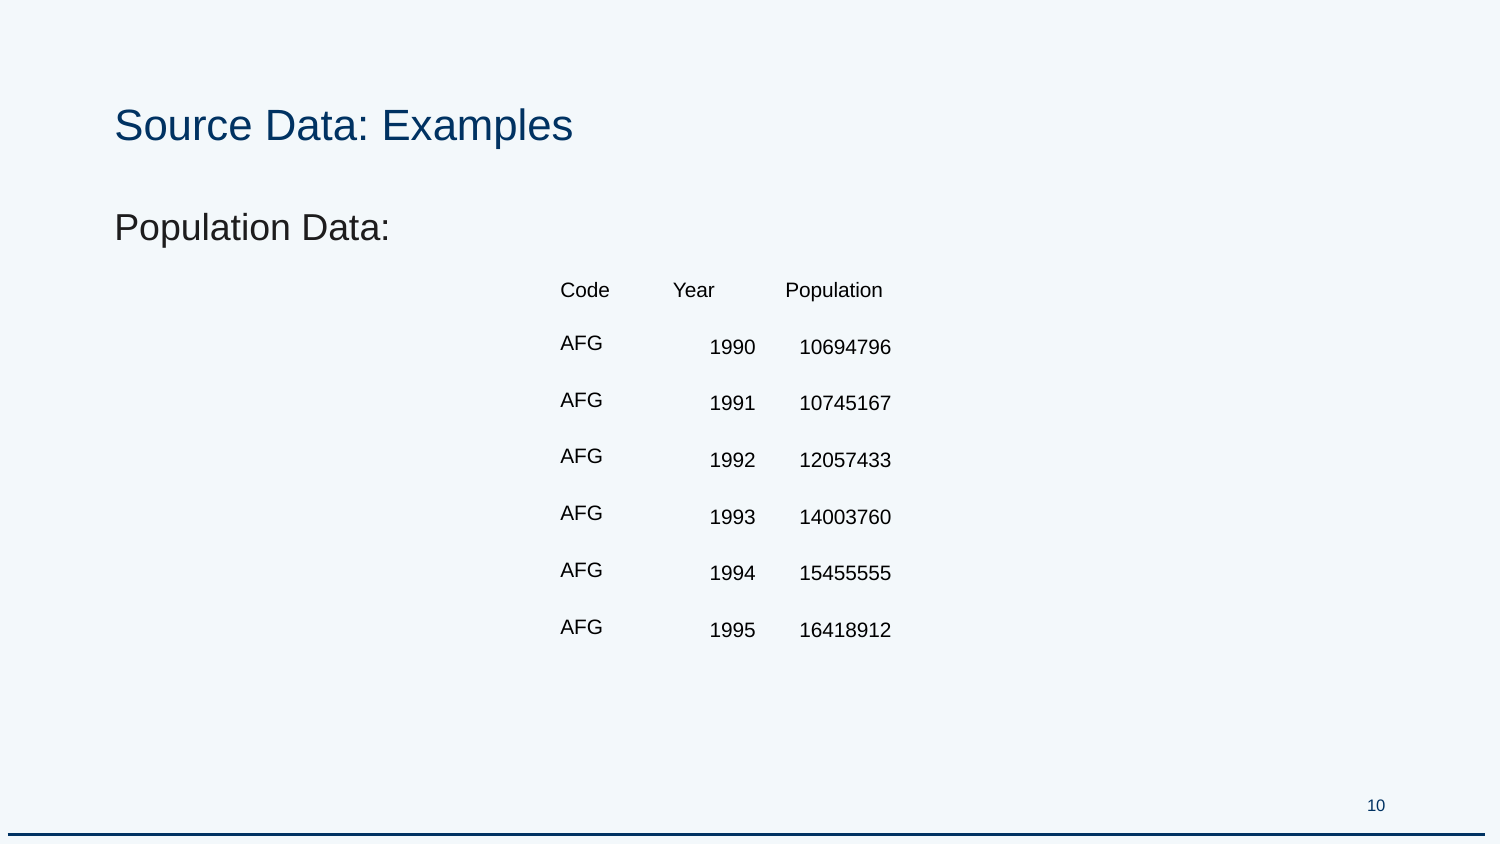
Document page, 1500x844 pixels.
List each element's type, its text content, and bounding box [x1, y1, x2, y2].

table_cell AFG [545, 374, 658, 430]
table_cell 1993 [658, 487, 770, 544]
table_cell 1994 [658, 544, 770, 600]
table_cell 14003760 [770, 487, 906, 544]
table_header Population [770, 264, 906, 317]
table_cell 10745167 [770, 374, 906, 430]
table_cell 10694796 [770, 317, 906, 374]
table_cell 1995 [658, 600, 770, 657]
list Population Data: [103, 197, 1397, 760]
table_cell 16418912 [770, 600, 906, 657]
table_header Year [658, 264, 770, 317]
table_header Code [545, 264, 658, 317]
table_cell 12057433 [770, 430, 906, 487]
title Source Data: Examples [103, 44, 1397, 197]
table_cell AFG [545, 600, 658, 657]
table_cell 1992 [658, 430, 770, 487]
table_cell 1990 [658, 317, 770, 374]
table_cell AFG [545, 317, 658, 374]
slide_number ‹#› [1059, 782, 1397, 827]
table_cell AFG [545, 487, 658, 544]
table_cell AFG [545, 430, 658, 487]
table_cell 15455555 [770, 544, 906, 600]
table_cell 1991 [658, 374, 770, 430]
table_cell AFG [545, 544, 658, 600]
